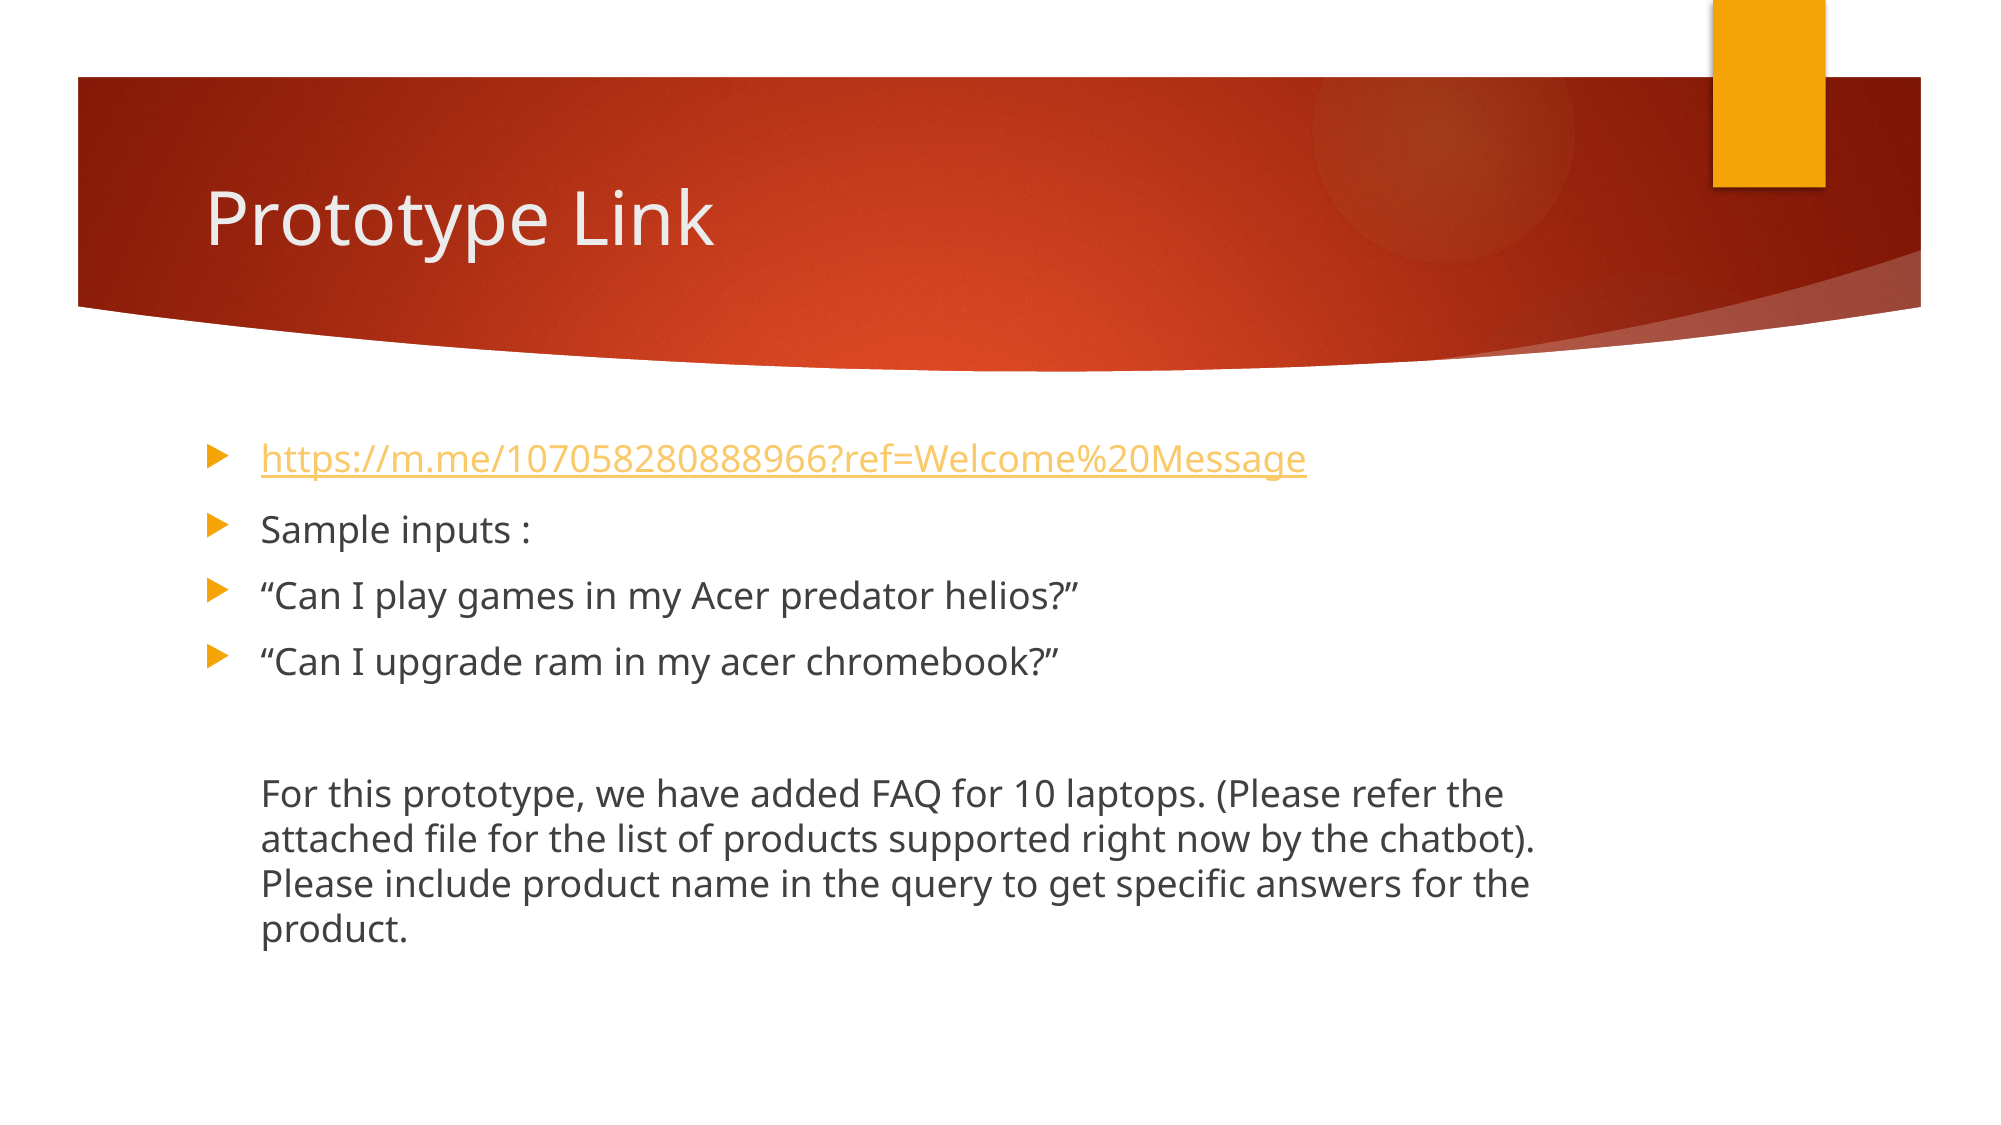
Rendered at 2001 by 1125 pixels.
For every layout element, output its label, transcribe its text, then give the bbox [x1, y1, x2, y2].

list https://m.me/107058280888966?ref=Welcome%20Message Sample inputs : “Can I play games in my Acer predator helios?” “Can I upgrade ram in my acer chromebook?” For this prototype, we have added FAQ for 10 laptops. (Please refer the attached file for the list of products supported right now by the chatbot). Please include product name in the query to get specific answers for the product. [189, 427, 1627, 988]
title Prototype Link [189, 155, 1627, 275]
